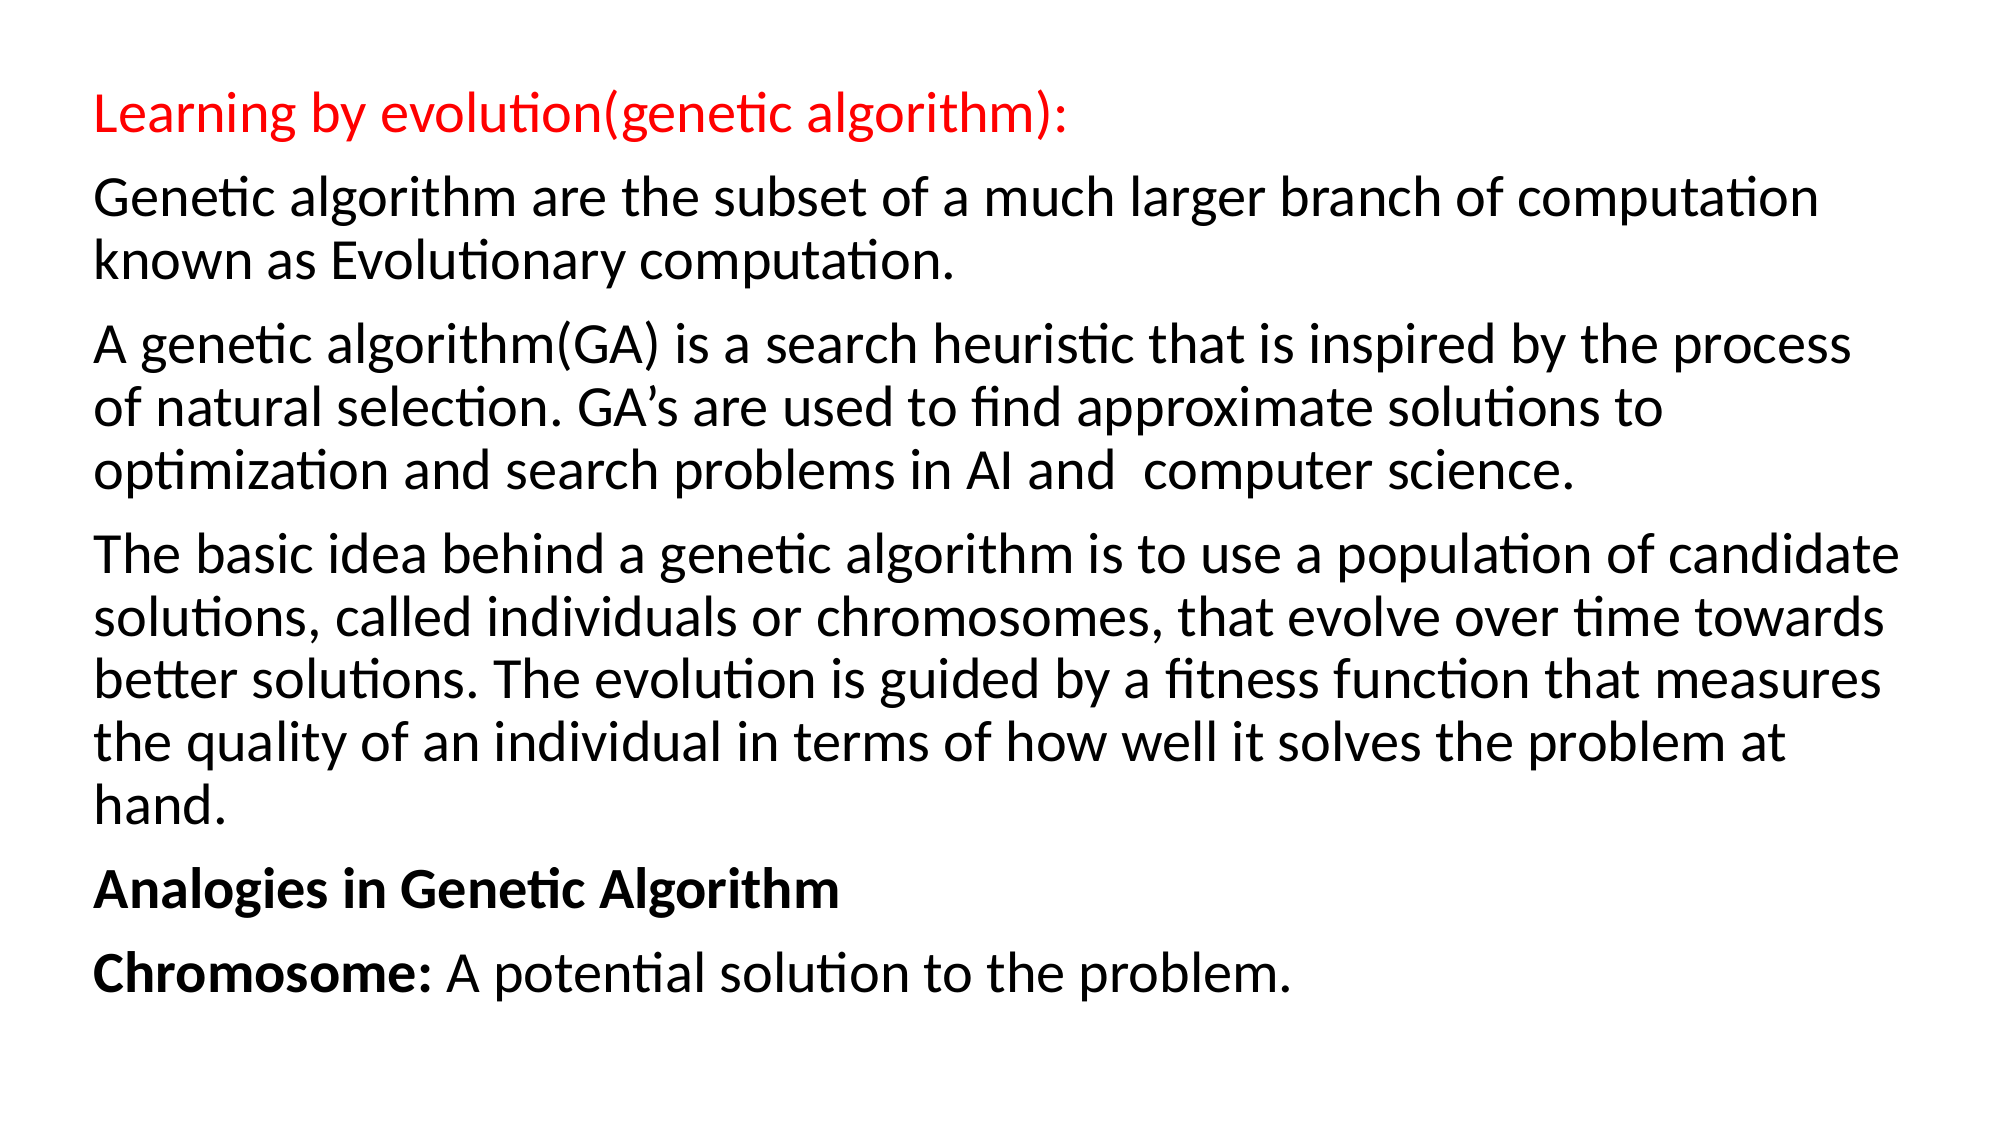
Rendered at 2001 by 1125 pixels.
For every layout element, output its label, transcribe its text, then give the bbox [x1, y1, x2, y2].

list Learning by evolution(genetic algorithm): Genetic algorithm are the subset of a much larger branch of computation known as Evolutionary computation. A genetic algorithm(GA) is a search heuristic that is inspired by the process of natural selection. GA’s are used to find approximate solutions to optimization and search problems in AI and computer science. The basic idea behind a genetic algorithm is to use a population of candidate solutions, called individuals or chromosomes, that evolve over time towards better solutions. The evolution is guided by a fitness function that measures the quality of an individual in terms of how well it solves the problem at hand. Analogies in Genetic Algorithm Chromosome: A potential solution to the problem. [78, 75, 1919, 1014]
